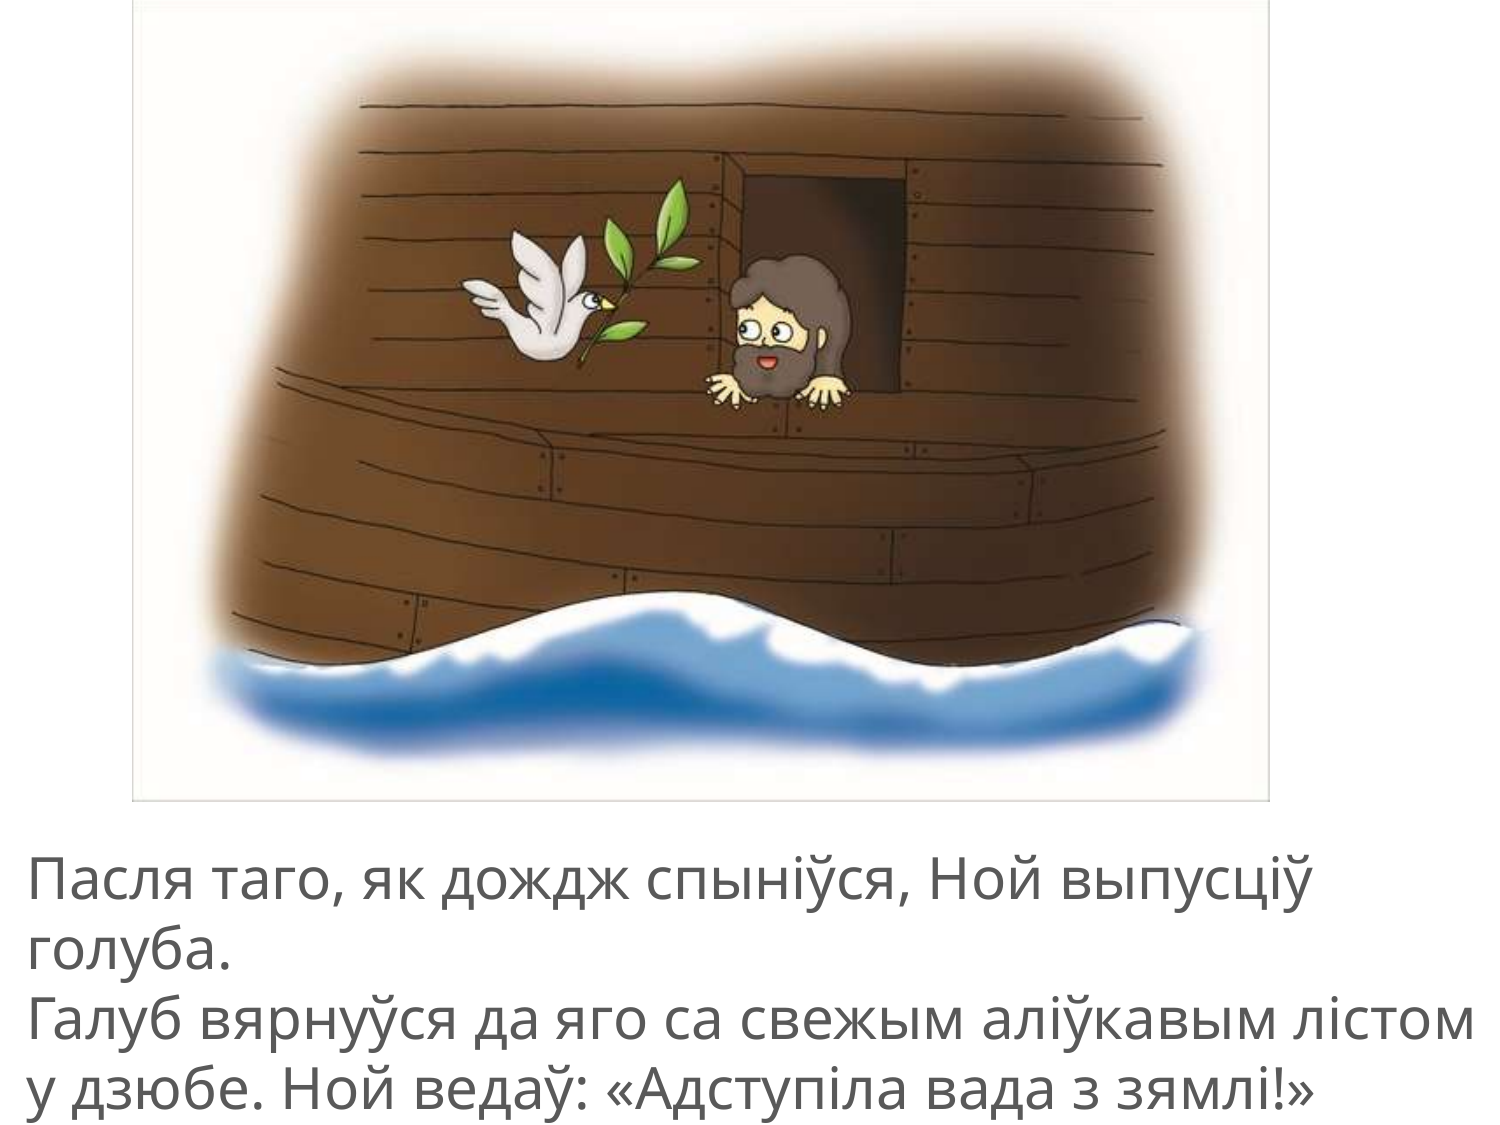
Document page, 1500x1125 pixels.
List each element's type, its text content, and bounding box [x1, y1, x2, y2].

picture [132, 0, 1270, 803]
text_box Пасля таго, як дождж спыніўся, Ной выпусціў голуба. Галуб вярнуўся да яго са свежым аліўкавым лістом у дзюбе. Ной ведаў: «Адступіла вада з зямлі!» [11, 834, 1498, 1125]
